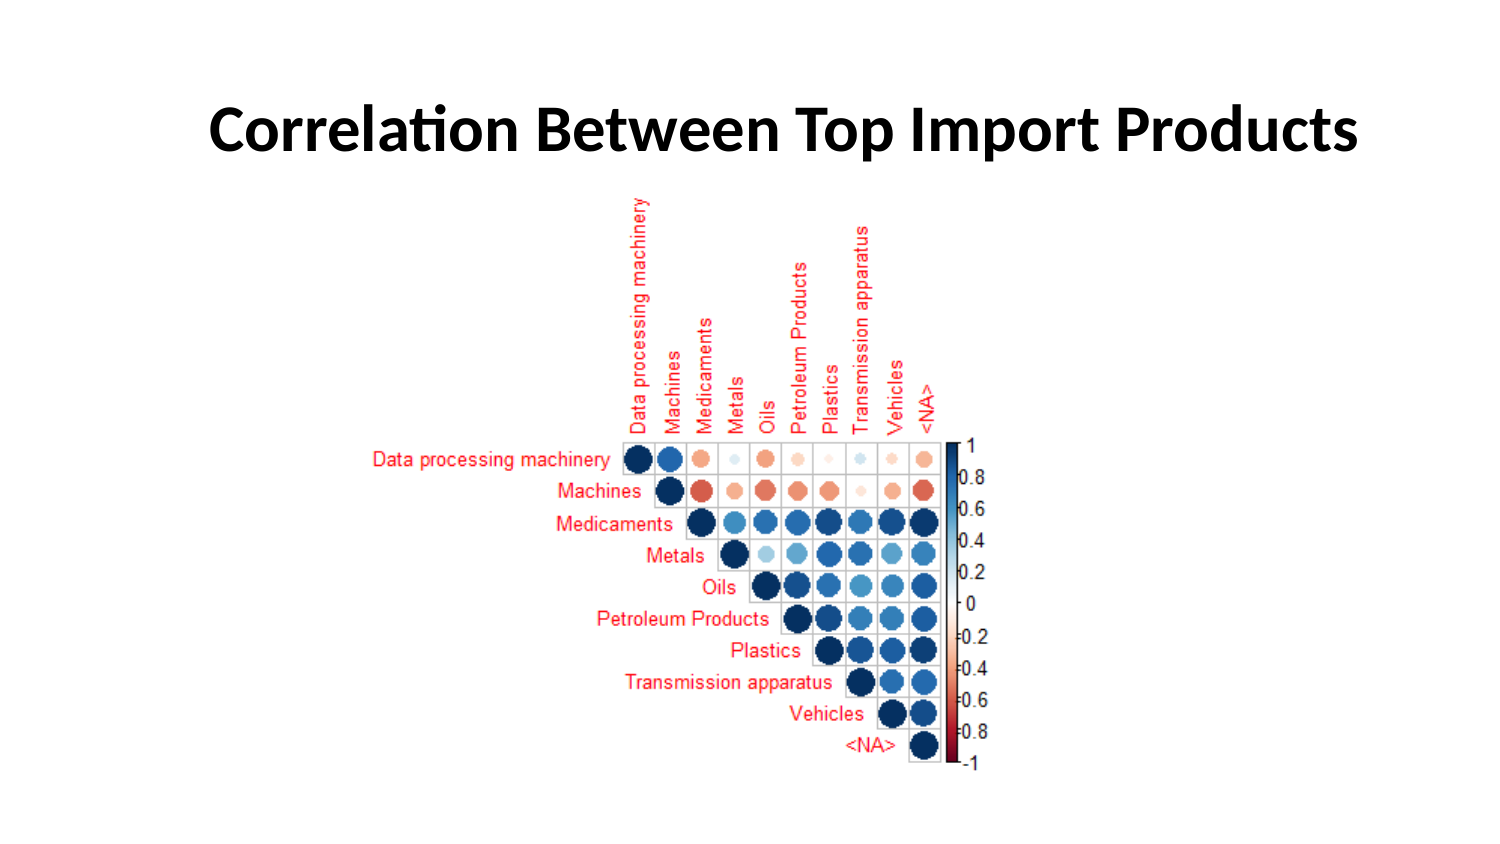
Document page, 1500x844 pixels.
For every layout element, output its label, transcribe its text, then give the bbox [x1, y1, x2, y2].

picture [322, 197, 1044, 776]
title Correlation Between Top Import Products [194, 31, 1500, 172]
